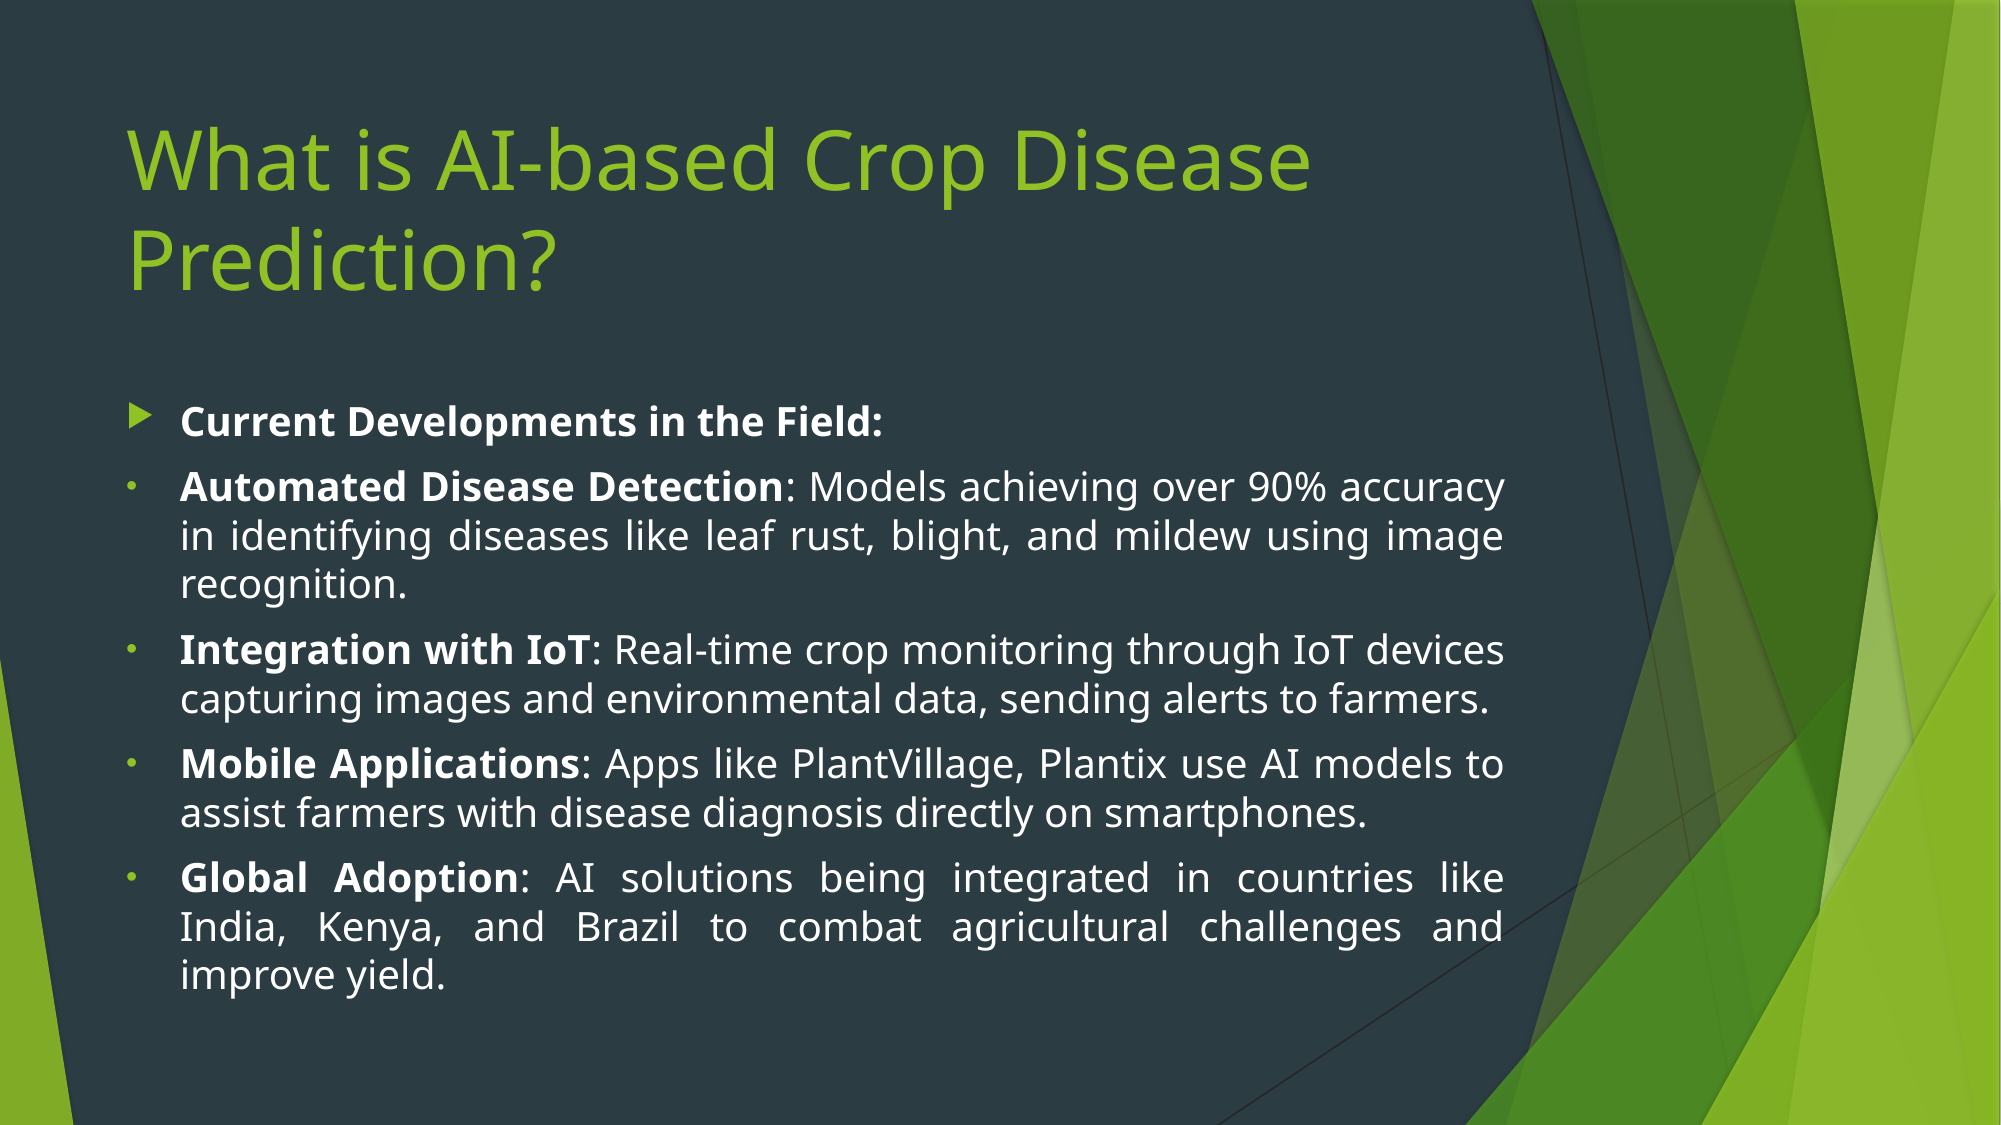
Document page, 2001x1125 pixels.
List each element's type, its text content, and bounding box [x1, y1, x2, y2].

title What is AI-based Crop Disease Prediction? [111, 99, 1522, 317]
list Current Developments in the Field: Automated Disease Detection: Models achieving over 90% accuracy in identifying diseases like leaf rust, blight, and mildew using image recognition. Integration with IoT: Real-time crop monitoring through IoT devices capturing images and environmental data, sending alerts to farmers. Mobile Applications: Apps like PlantVillage, Plantix use AI models to assist farmers with disease diagnosis directly on smartphones. Global Adoption: AI solutions being integrated in countries like India, Kenya, and Brazil to combat agricultural challenges and improve yield. [111, 388, 1522, 1025]
